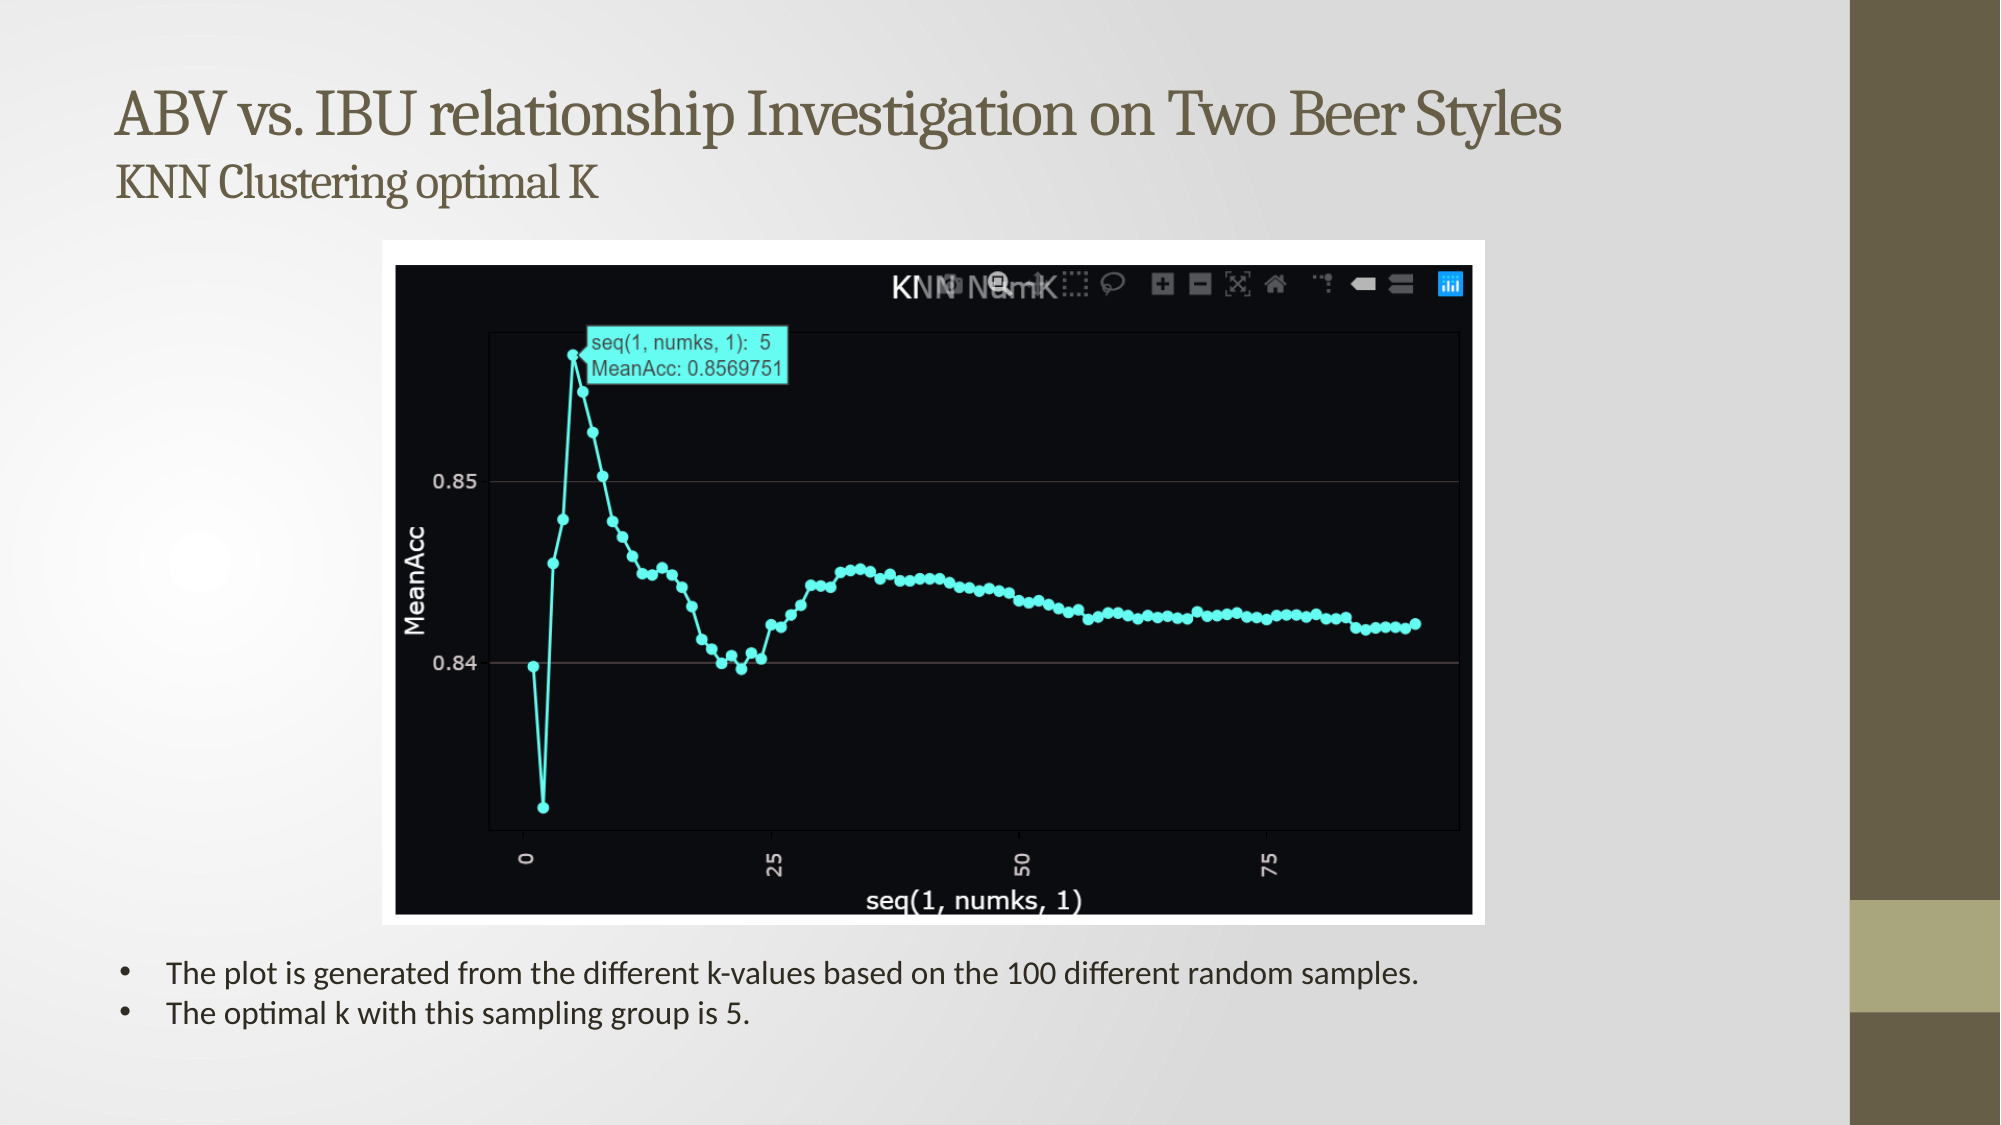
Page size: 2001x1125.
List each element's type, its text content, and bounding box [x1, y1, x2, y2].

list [381, 240, 1485, 925]
text_box The plot is generated from the different k-values based on the 100 different random samples. The optimal k with this sampling group is 5. [104, 943, 1821, 1039]
title ABV vs. IBU relationship Investigation on Two Beer Styles KNN Clustering optimal K [99, 45, 1767, 233]
